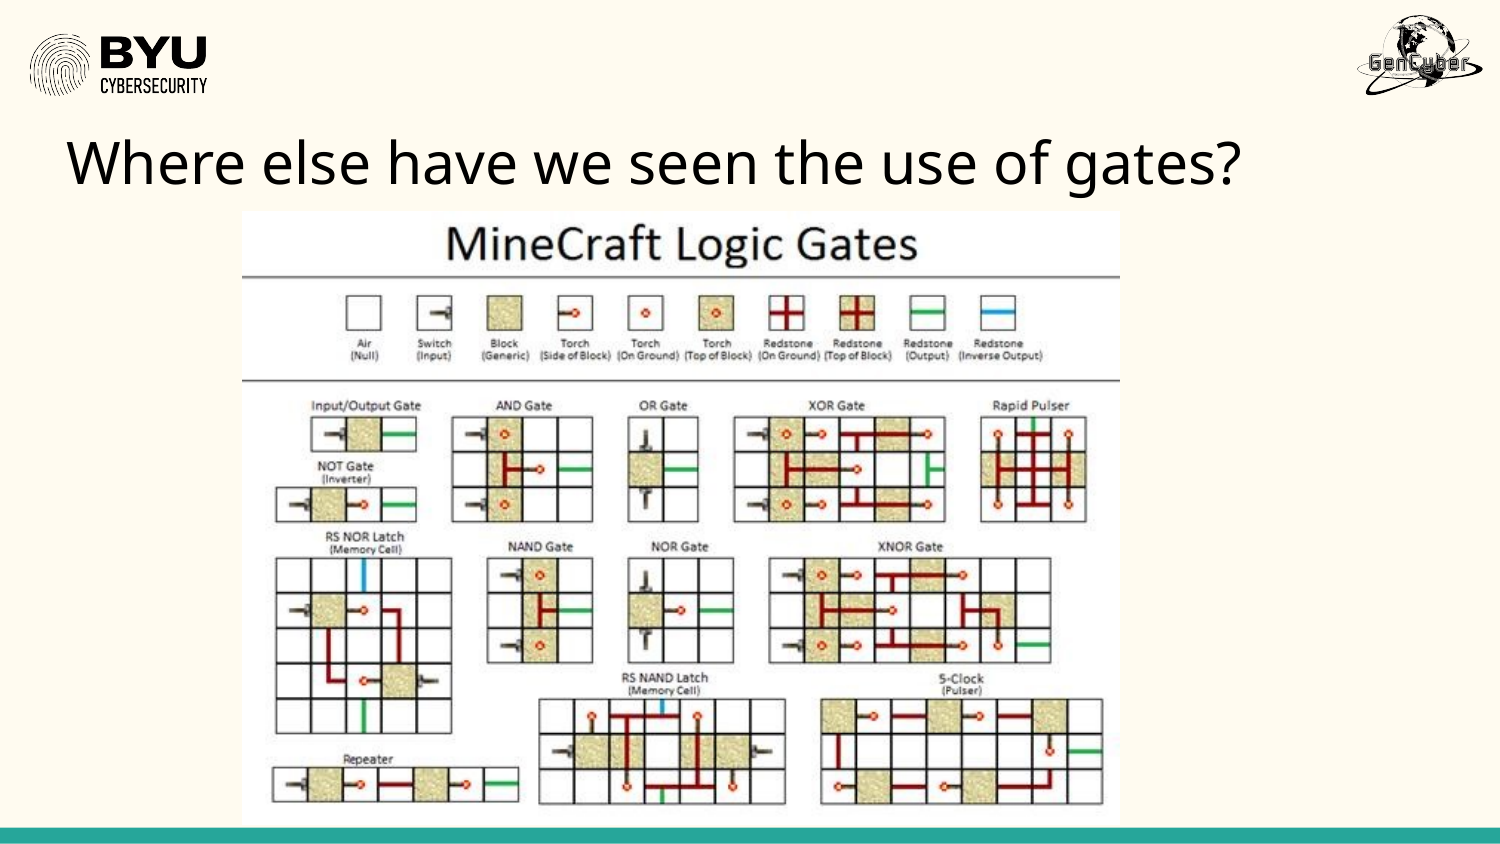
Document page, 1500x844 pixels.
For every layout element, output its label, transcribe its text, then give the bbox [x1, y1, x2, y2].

picture [1346, 5, 1496, 104]
picture [241, 210, 1120, 825]
title Where else have we seen the use of gates? [51, 110, 1449, 212]
picture [0, 0, 255, 130]
